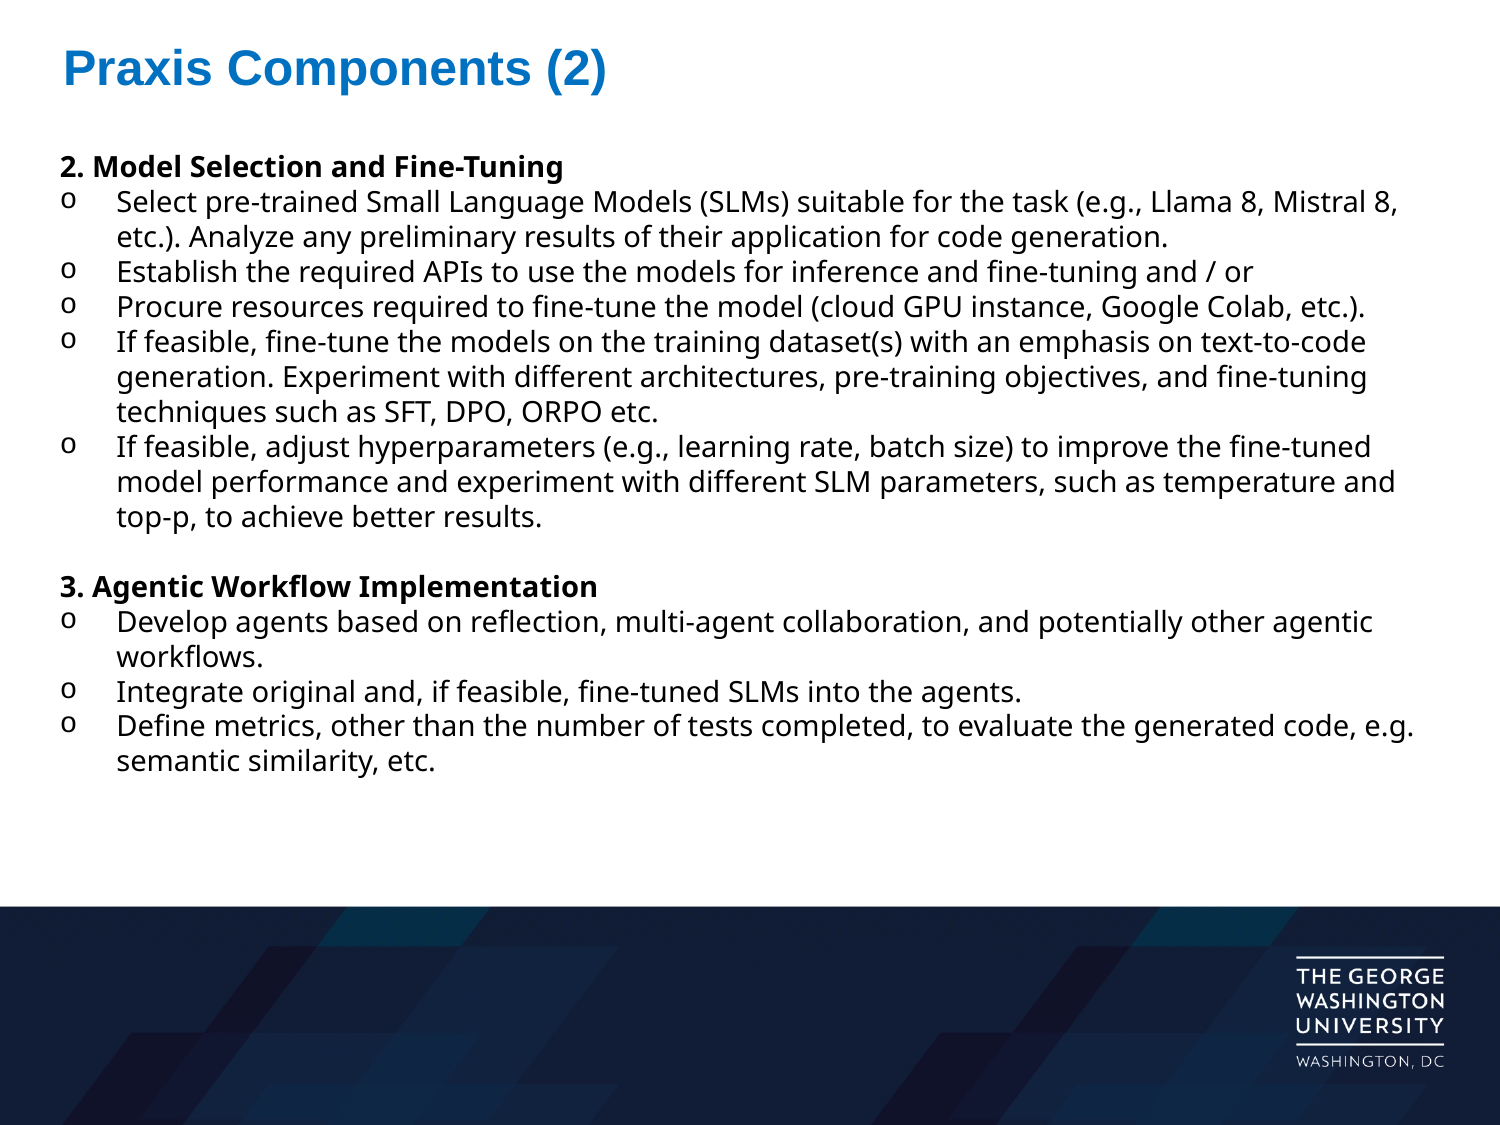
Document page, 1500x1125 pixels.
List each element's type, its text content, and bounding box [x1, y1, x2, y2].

picture [0, 0, 1500, 1125]
text_box Praxis Components (2) [48, 28, 623, 104]
text_box 2. Model Selection and Fine-Tuning Select pre-trained Small Language Models (SLMs) suitable for the task (e.g., Llama 8, Mistral 8, etc.). Analyze any preliminary results of their application for code generation. Establish the required APIs to use the models for inference and fine-tuning and / or Procure resources required to fine-tune the model (cloud GPU instance, Google Colab, etc.). If feasible, fine-tune the models on the training dataset(s) with an emphasis on text-to-code generation. Experiment with different architectures, pre-training objectives, and fine-tuning techniques such as SFT, DPO, ORPO etc. If feasible, adjust hyperparameters (e.g., learning rate, batch size) to improve the fine-tuned model performance and experiment with different SLM parameters, such as temperature and top-p, to achieve better results. 3. Agentic Workflow Implementation Develop agents based on reflection, multi-agent collaboration, and potentially other agentic workflows. Integrate original and, if feasible, fine-tuned SLMs into the agents. Define metrics, other than the number of tests completed, to evaluate the generated code, e.g. semantic similarity, etc. [45, 141, 1455, 786]
